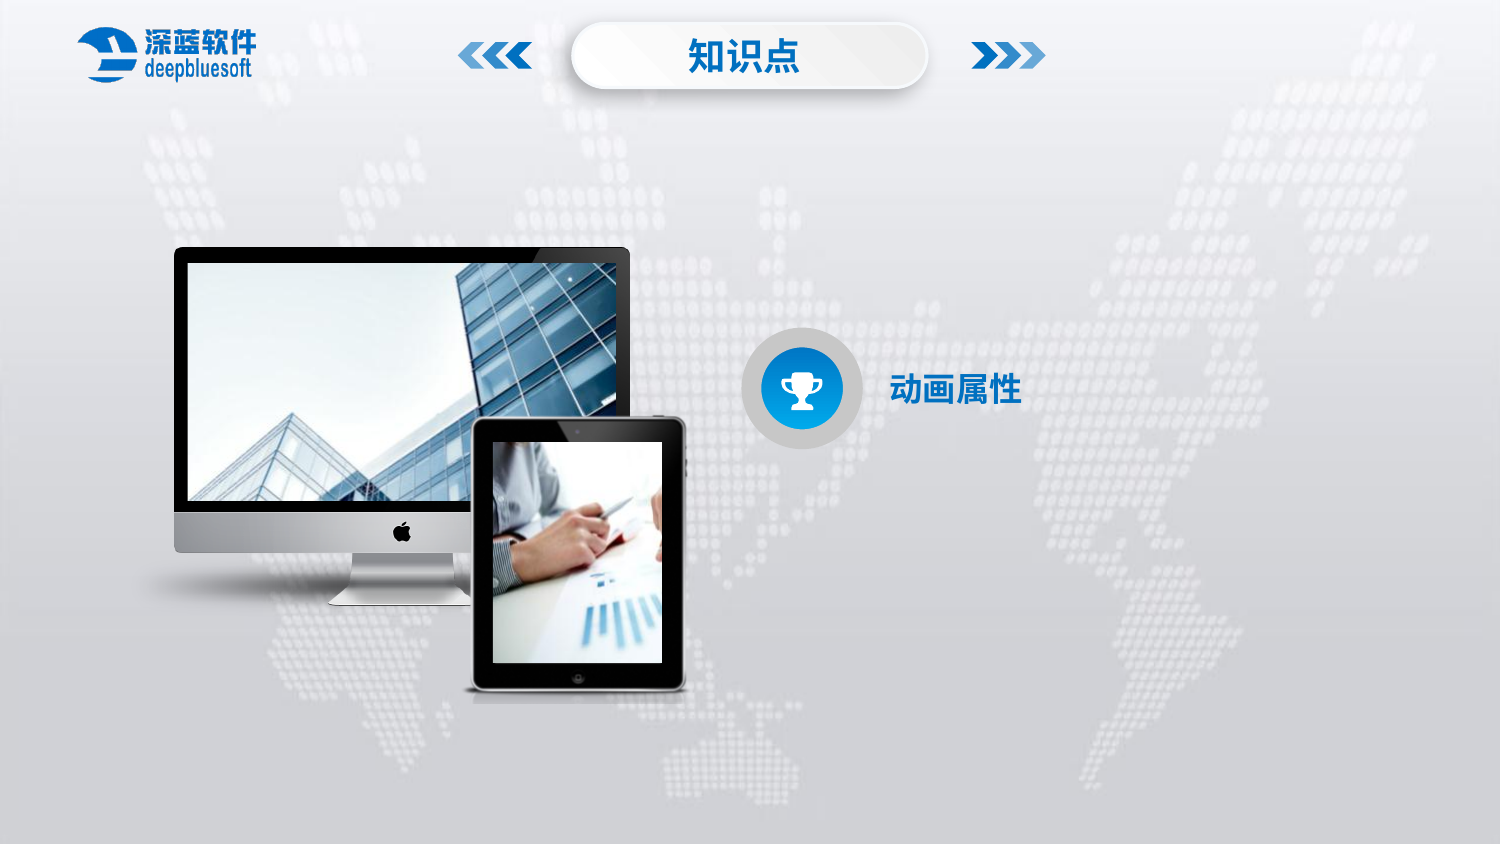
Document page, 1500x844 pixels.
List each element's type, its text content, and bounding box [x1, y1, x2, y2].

text_box [570, 21, 930, 90]
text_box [751, 337, 854, 440]
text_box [129, 226, 671, 637]
text_box 动画属性 [874, 360, 1038, 416]
text_box 知识点 [615, 28, 875, 82]
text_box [457, 407, 698, 704]
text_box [971, 41, 1046, 69]
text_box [457, 41, 533, 69]
picture [0, 0, 1500, 844]
